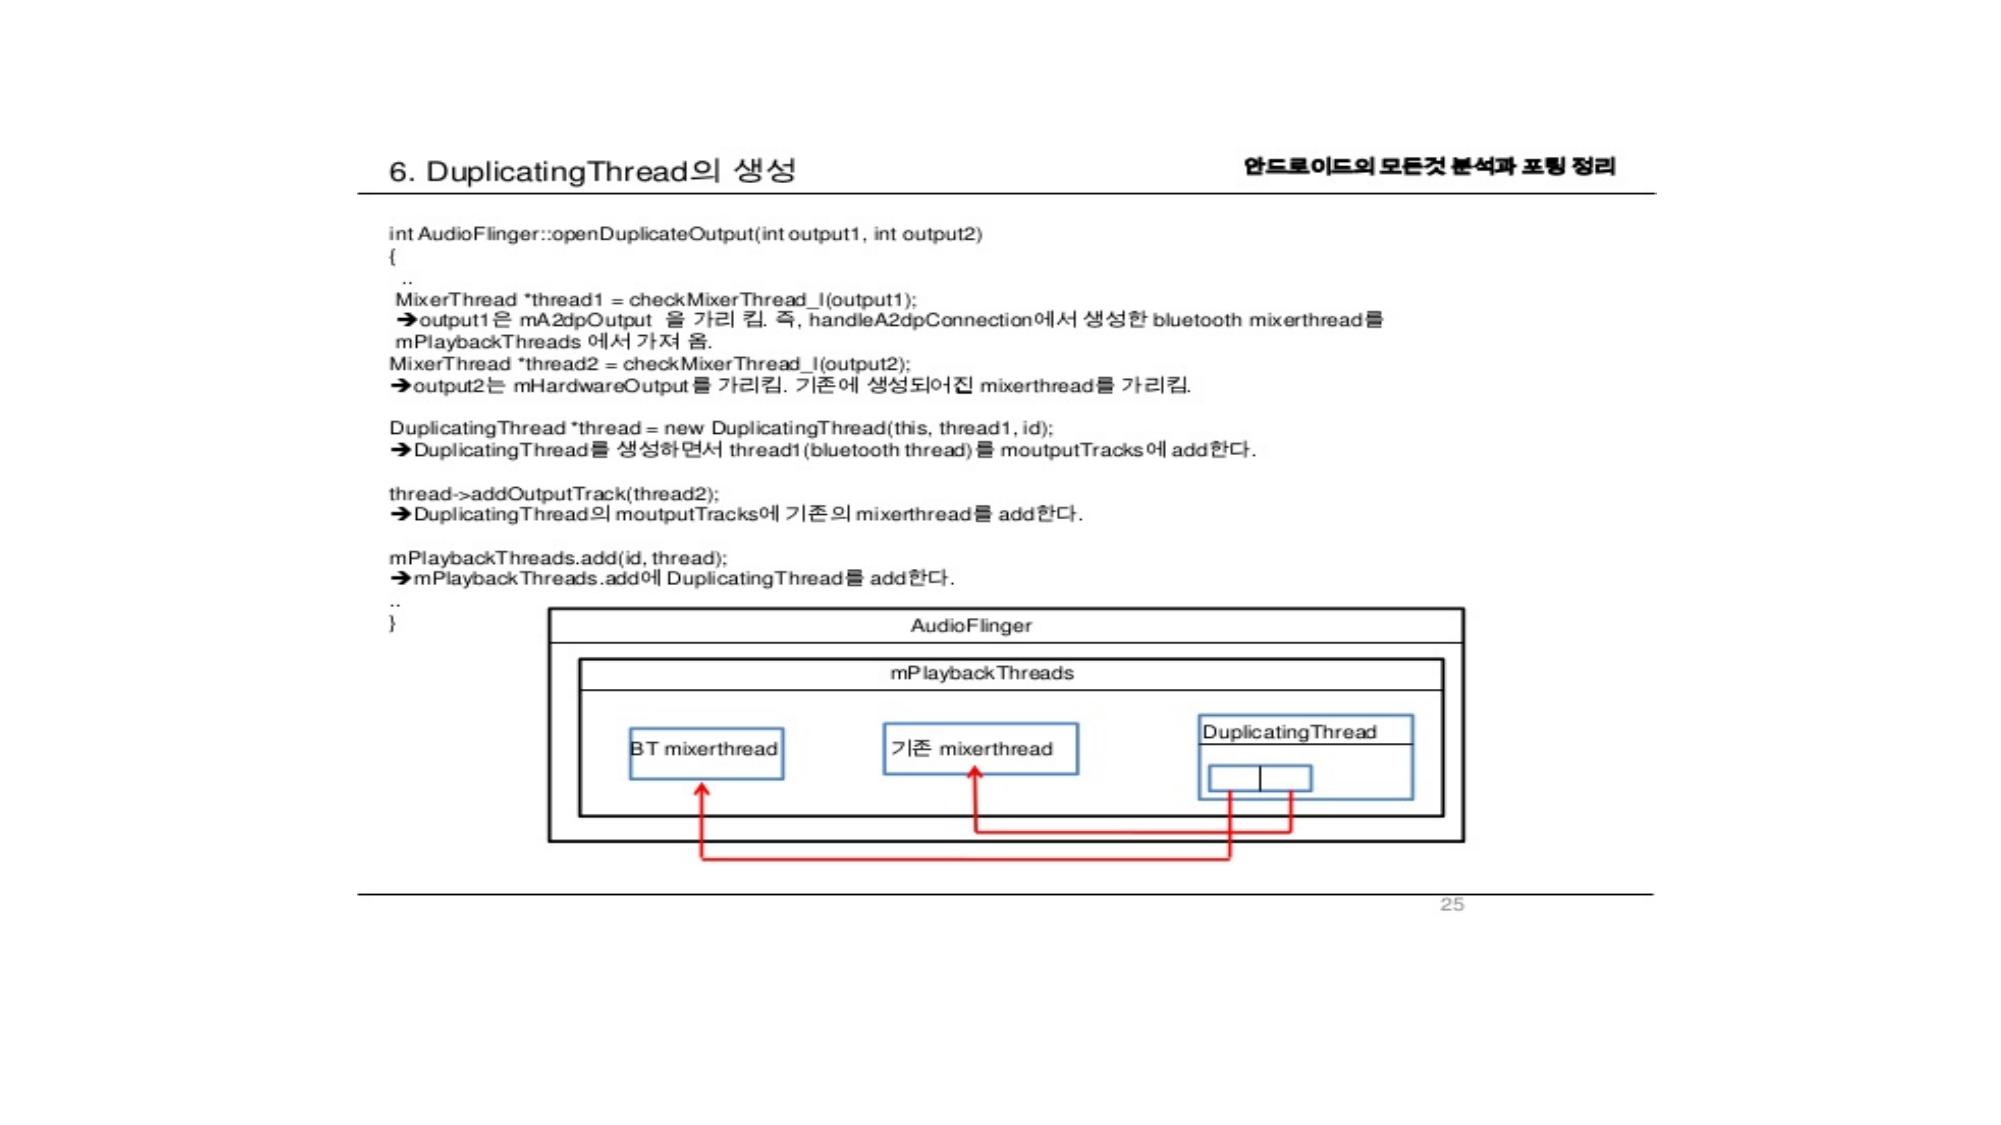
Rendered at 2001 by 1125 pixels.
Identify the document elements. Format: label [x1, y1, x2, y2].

picture [357, 134, 1657, 943]
